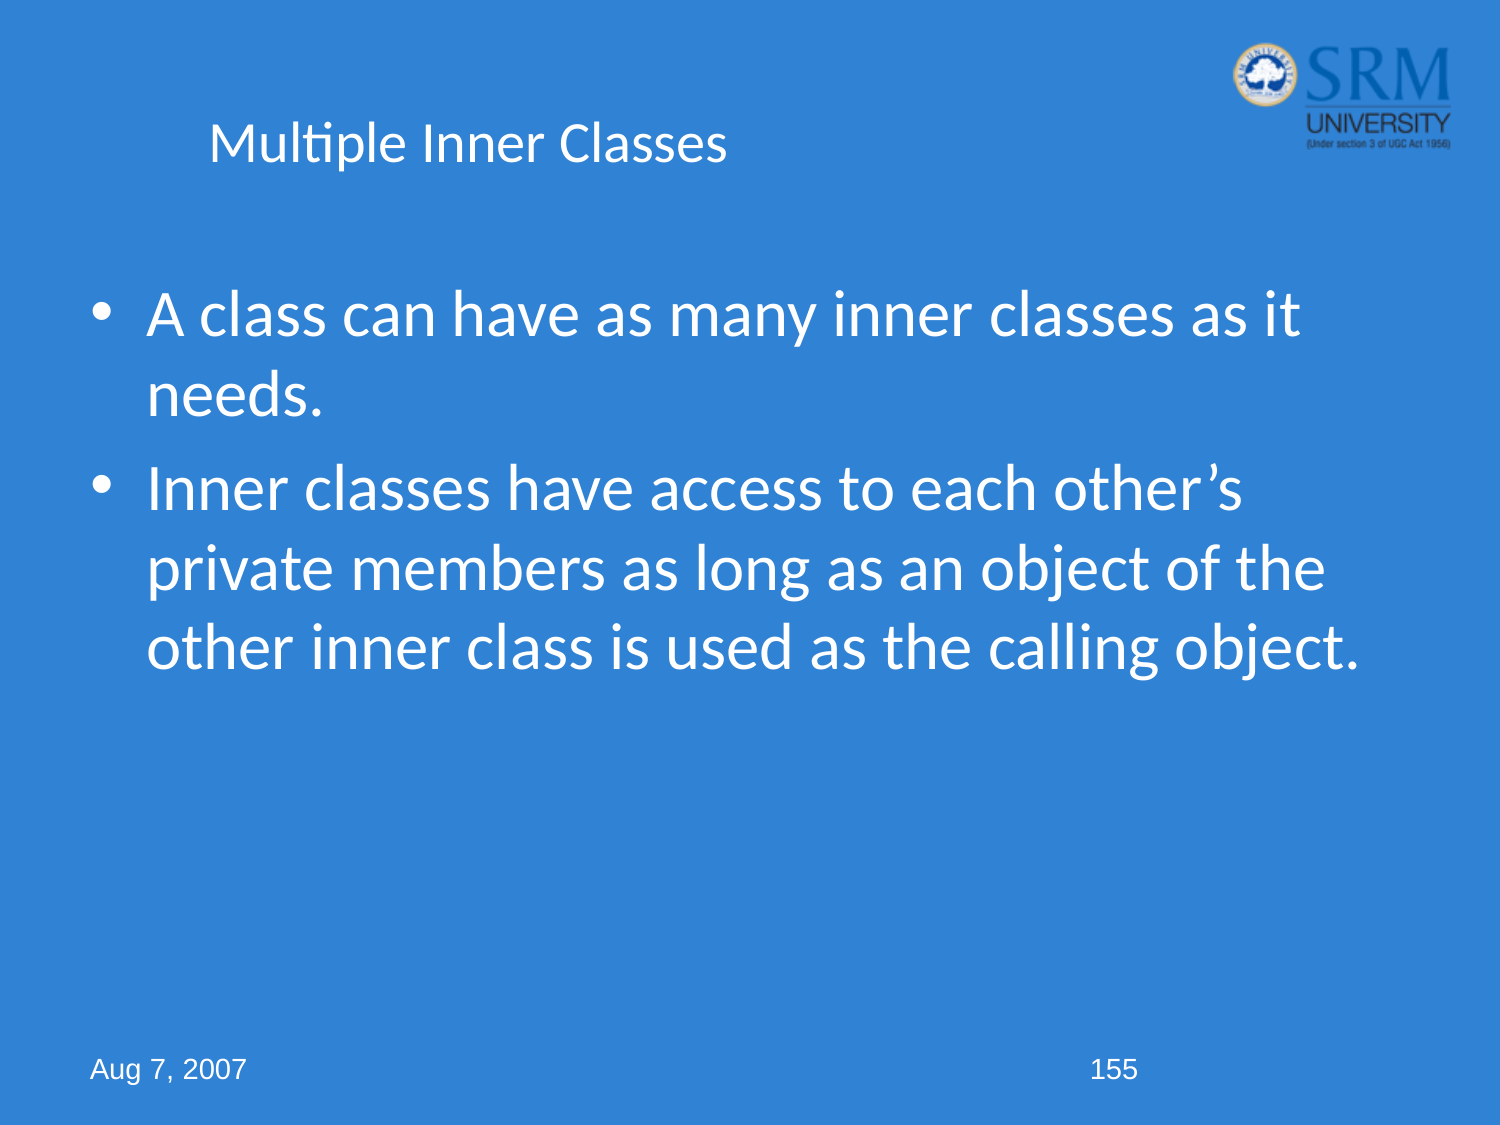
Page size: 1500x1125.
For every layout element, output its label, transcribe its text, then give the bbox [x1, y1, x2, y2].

slide_number 155 [1074, 1042, 1425, 1103]
title Multiple Inner Classes [75, 45, 863, 233]
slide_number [75, 1042, 425, 1103]
picture [1224, 37, 1460, 157]
list A class can have as many inner classes as it needs. Inner classes have access to each other’s private members as long as an object of the other inner class is used as the calling object. [75, 262, 1425, 1005]
